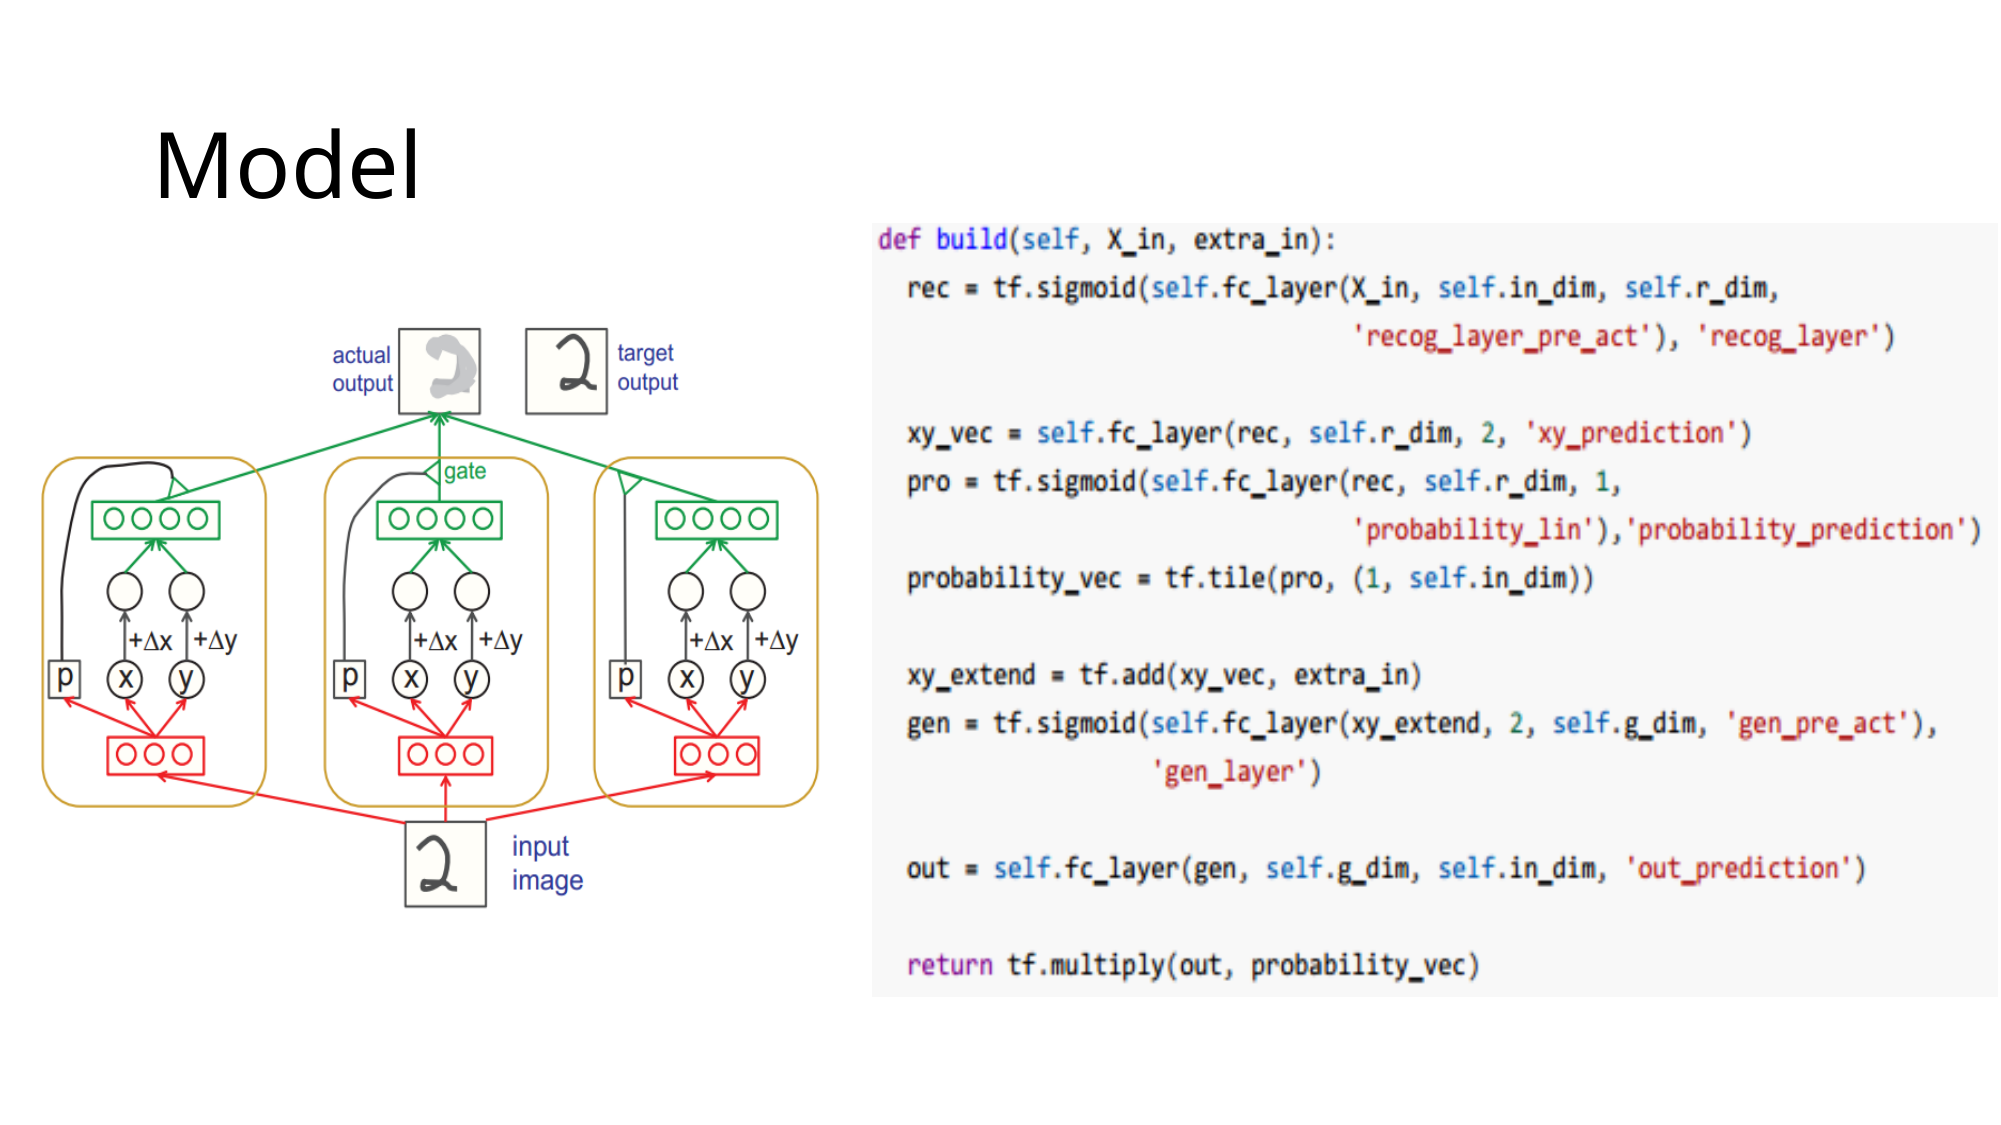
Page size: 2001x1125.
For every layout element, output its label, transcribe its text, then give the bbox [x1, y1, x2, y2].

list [872, 224, 1998, 997]
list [24, 279, 845, 920]
title Model [137, 59, 1863, 278]
